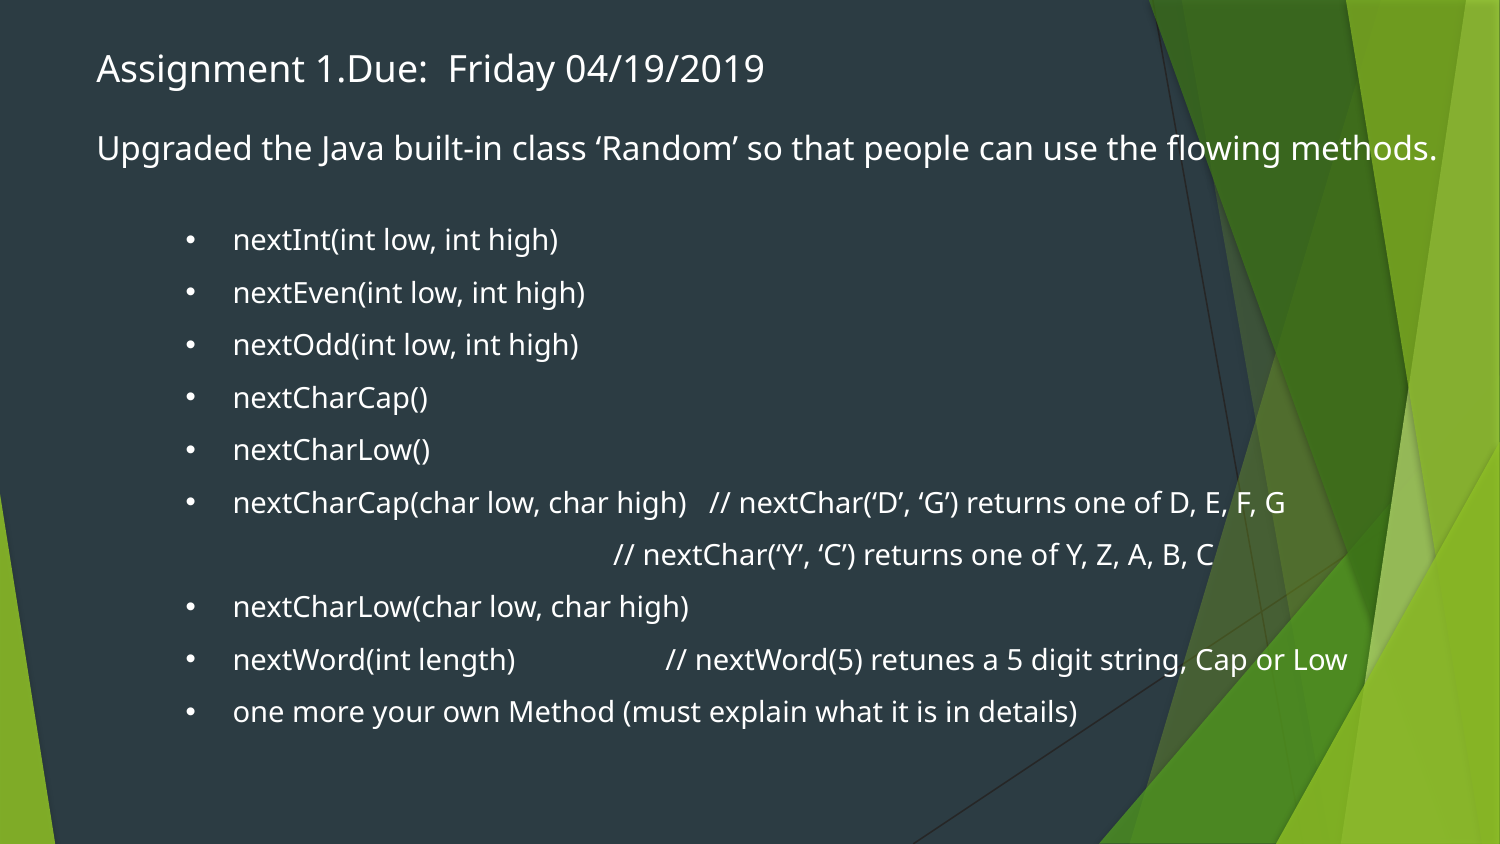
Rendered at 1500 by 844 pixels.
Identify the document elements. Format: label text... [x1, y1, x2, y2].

text_box Upgraded the Java built-in class ‘Random’ so that people can use the flowing methods. [81, 119, 1482, 175]
text_box nextInt(int low, int high) nextEven(int low, int high) nextOdd(int low, int high) nextCharCap() nextCharLow() nextCharCap(char low, char high) // nextChar(‘D’, ‘G’) returns one of D, E, F, G // nextChar(‘Y’, ‘C’) returns one of Y, Z, A, B, C nextCharLow(char low, char high) nextWord(int length) // nextWord(5) retunes a 5 digit string, Cap or Low one more your own Method (must explain what it is in details) [170, 196, 1364, 789]
text_box Assignment 1.Due: Friday 04/19/2019 [81, 37, 925, 98]
